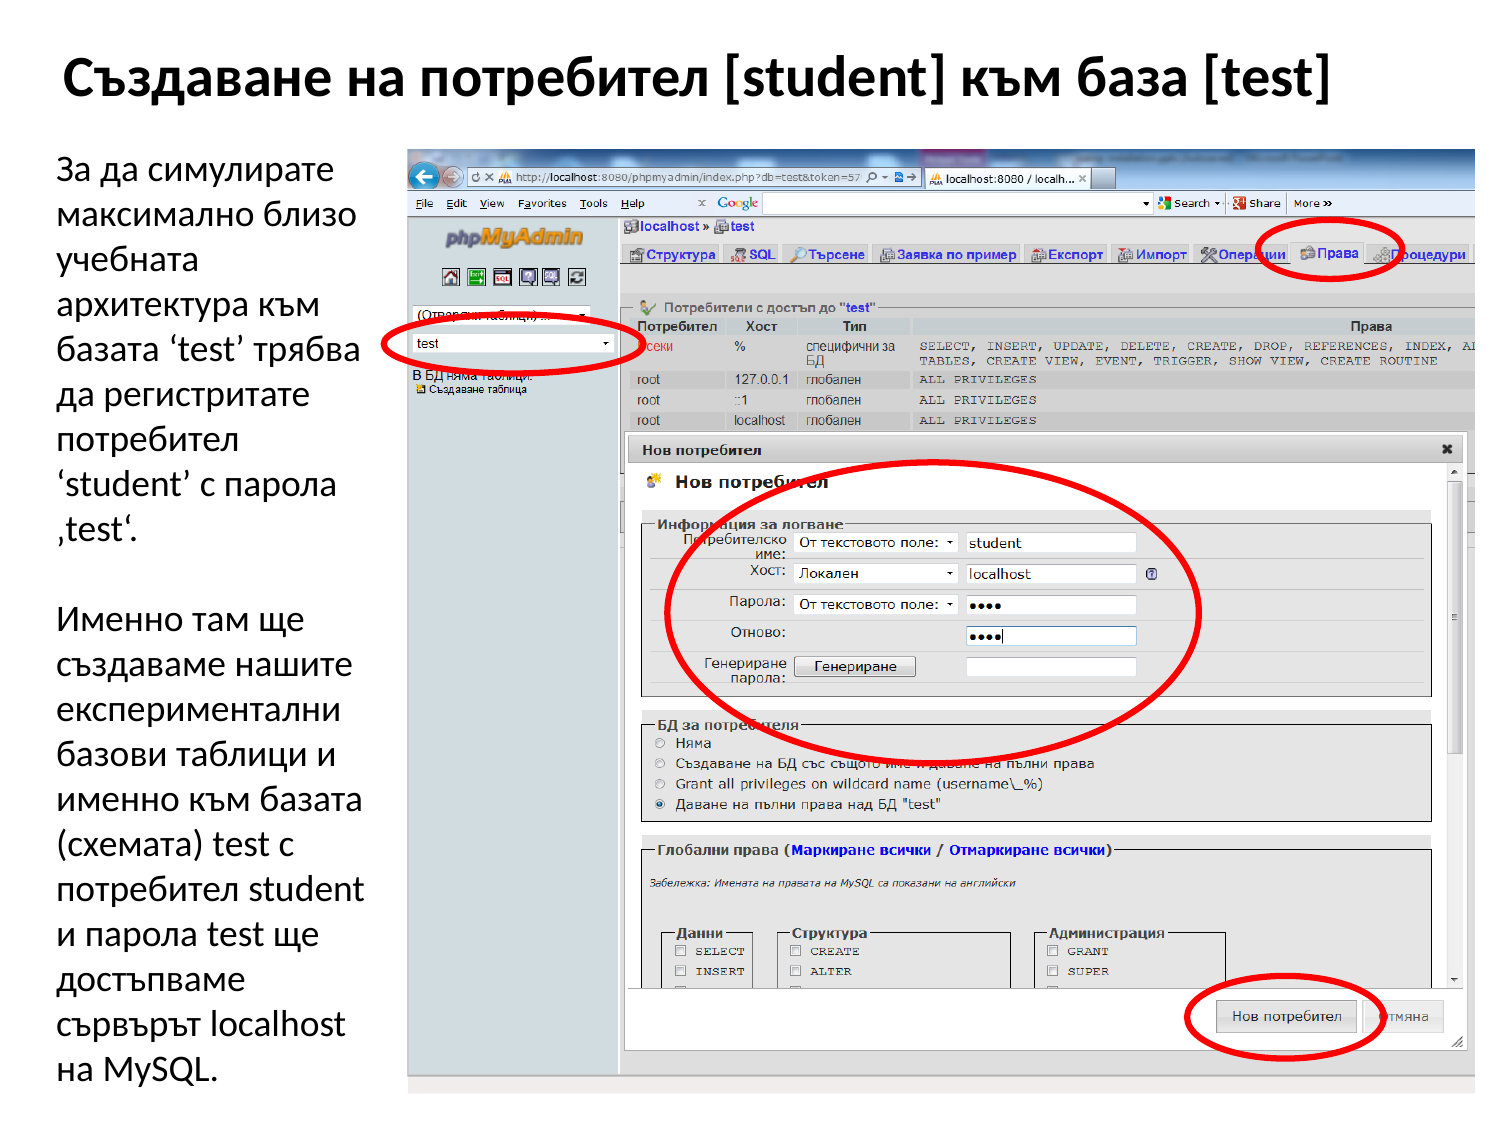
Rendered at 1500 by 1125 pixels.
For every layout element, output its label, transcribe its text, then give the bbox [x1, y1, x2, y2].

picture [407, 148, 1476, 1095]
text_box Създаване на потребител [student] към база [test] [49, 30, 1348, 116]
text_box [381, 326, 402, 362]
text_box За да симулирате максимално близо учебната архитектура към базата ‘test’ трябва да регистритате потребител ‘student’ с парола ‚test‘. Именно там ще създаваме нашите експериментални базови таблици и именно към базата (схемата) test с потребител student и парола test ще достъпваме сървърът localhost на MySQL. [41, 136, 396, 1097]
